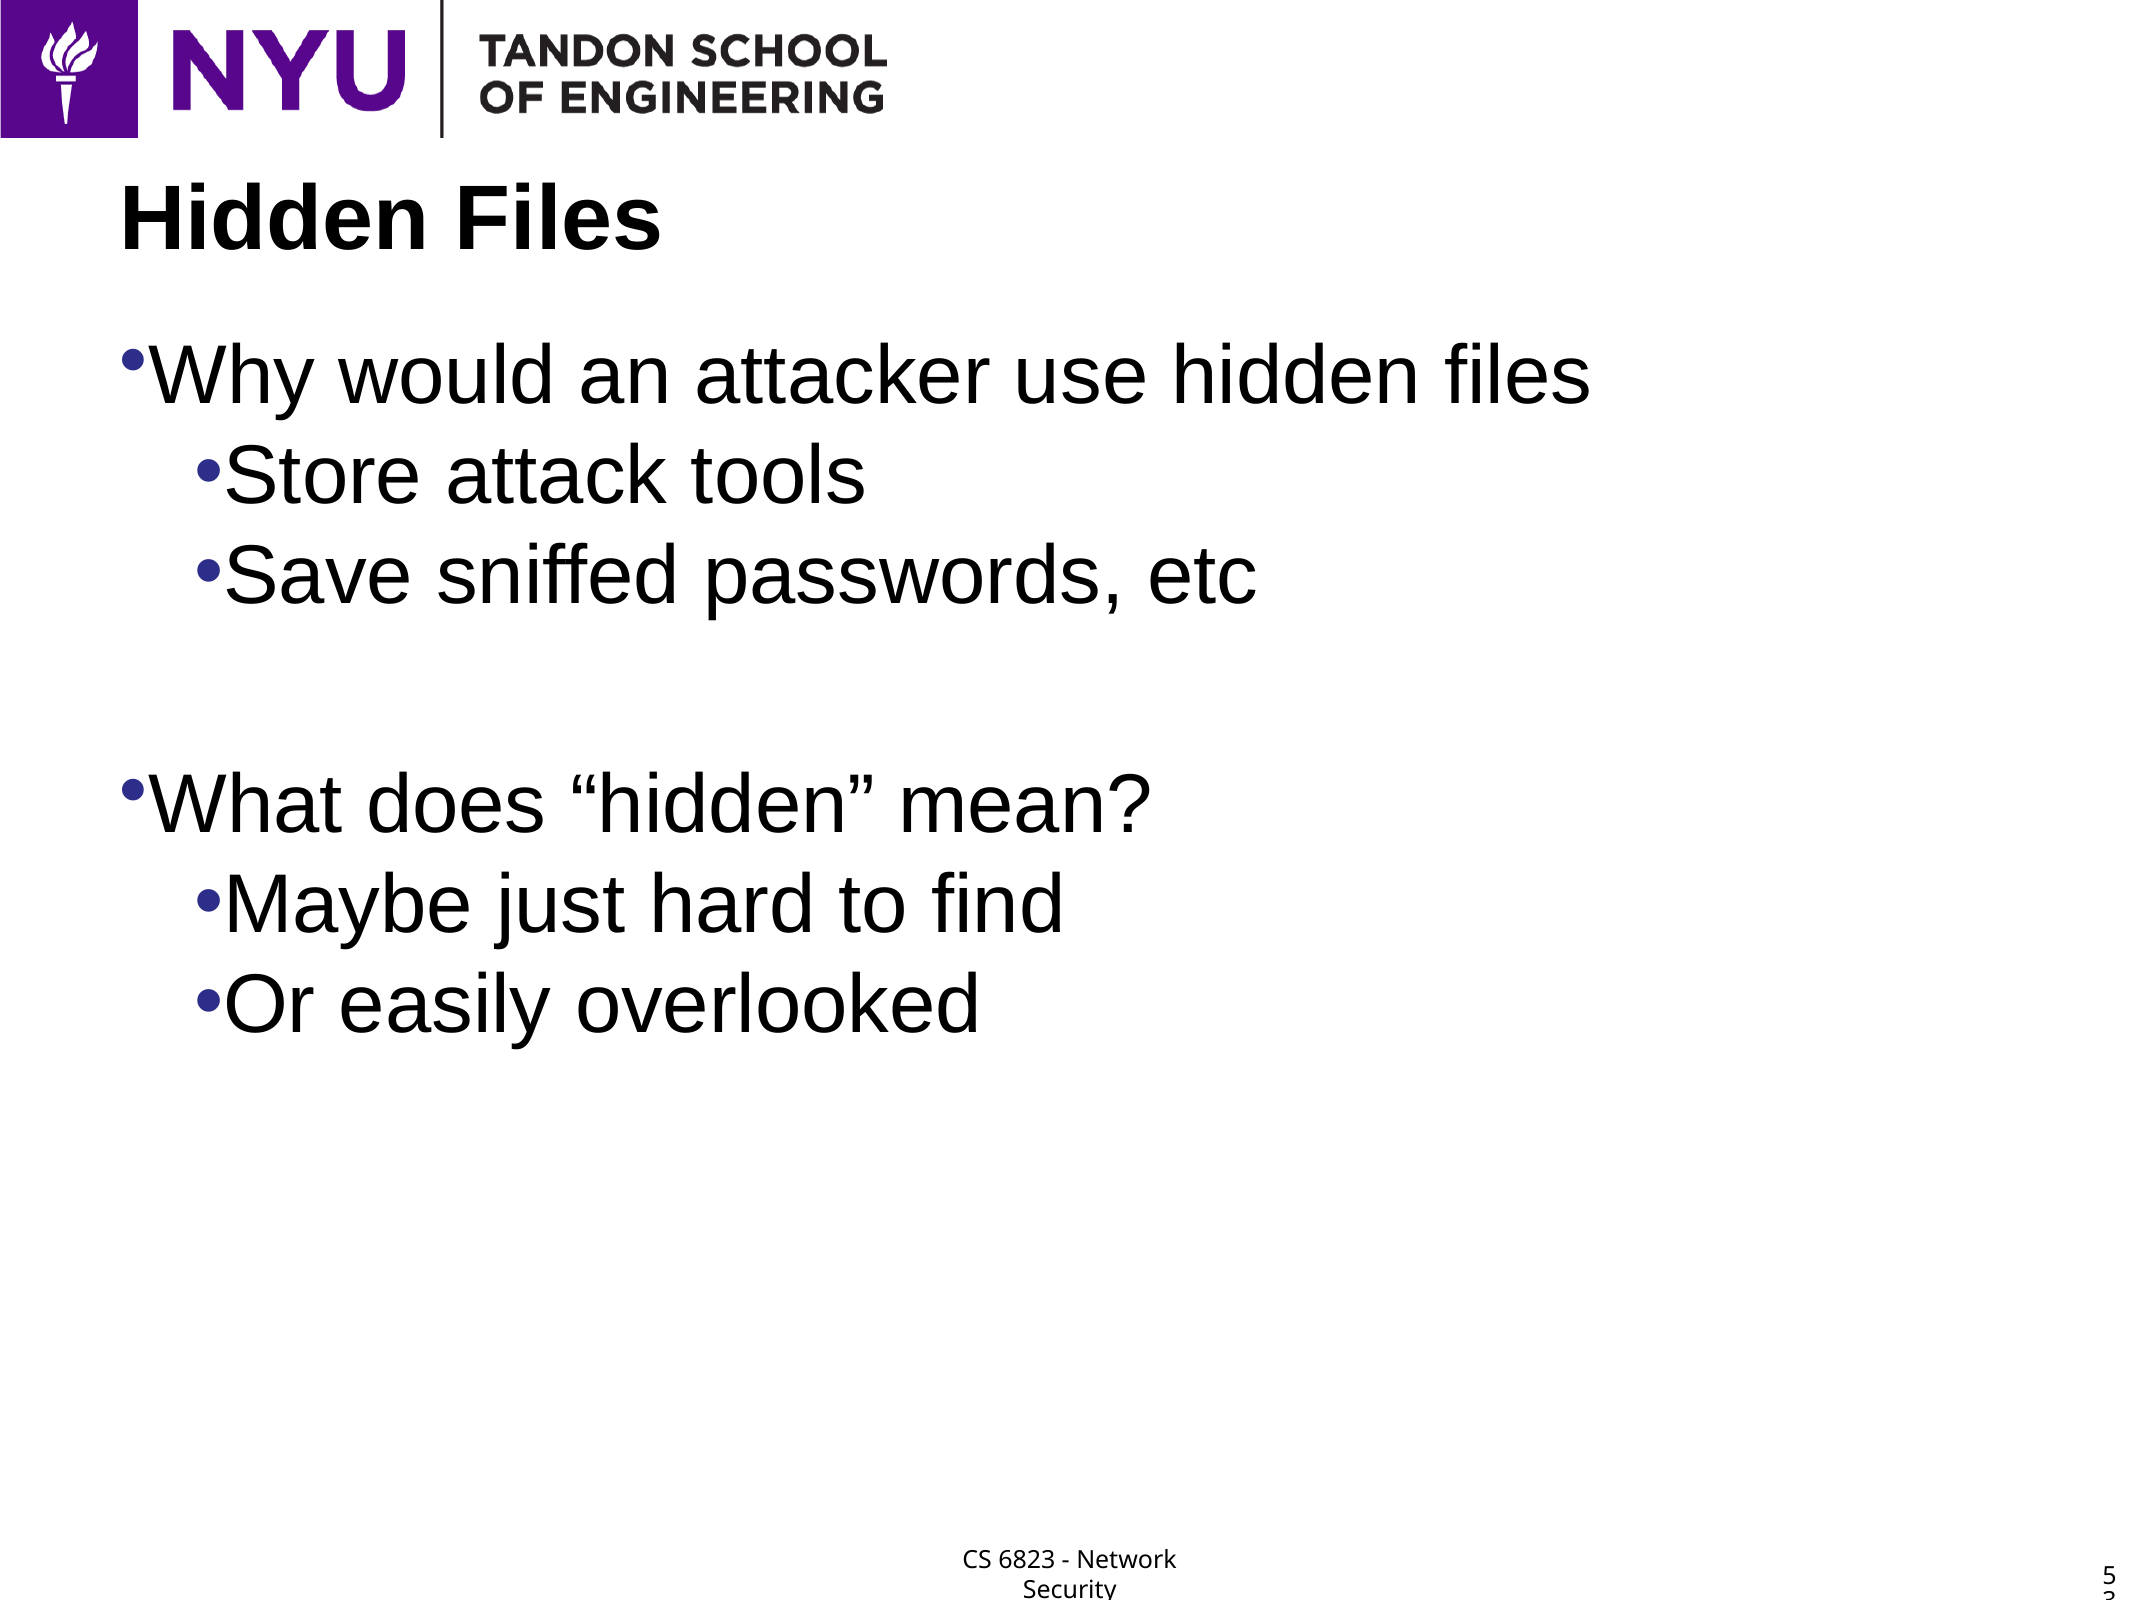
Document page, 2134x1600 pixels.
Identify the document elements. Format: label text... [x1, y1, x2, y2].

picture [0, 0, 887, 138]
list Why would an attacker use hidden files Store attack tools Save sniffed passwords, etc What does “hidden” mean? Maybe just hard to find Or easily overlooked [104, 312, 2024, 1306]
title Hidden Files [104, 150, 2024, 286]
slide_number 53 [2086, 1551, 2132, 1599]
